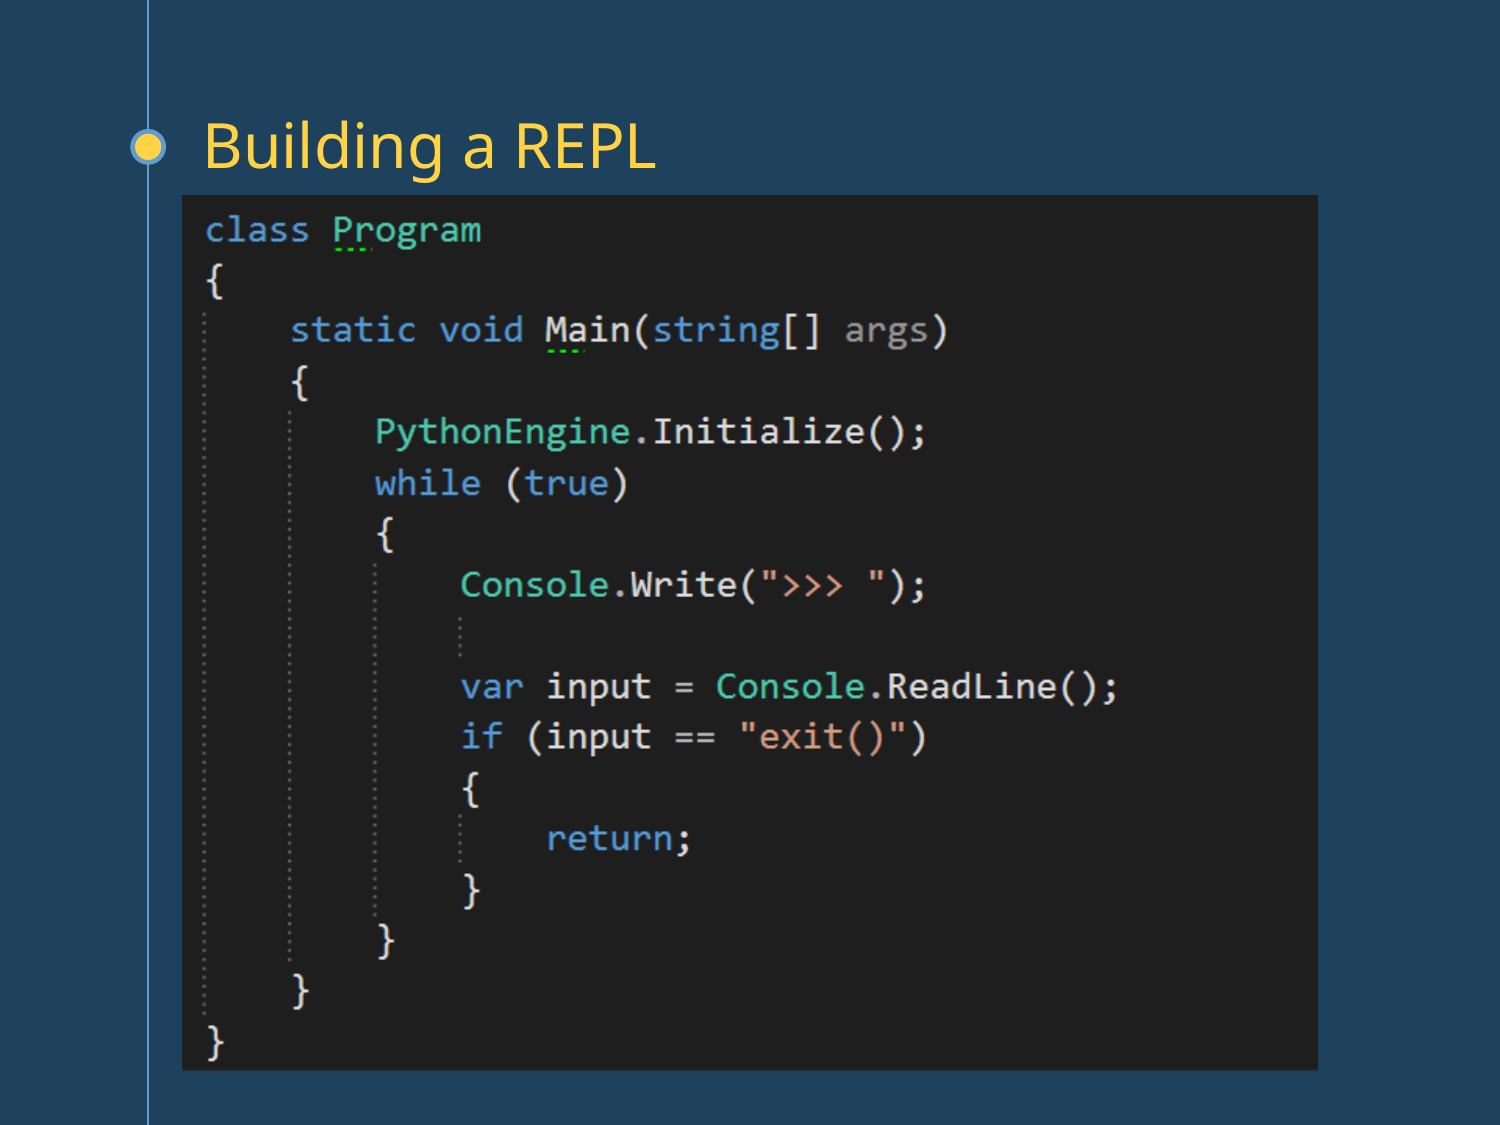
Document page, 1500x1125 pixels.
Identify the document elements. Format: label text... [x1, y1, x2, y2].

title Building a REPL [187, 120, 1313, 194]
picture [181, 195, 1319, 1072]
